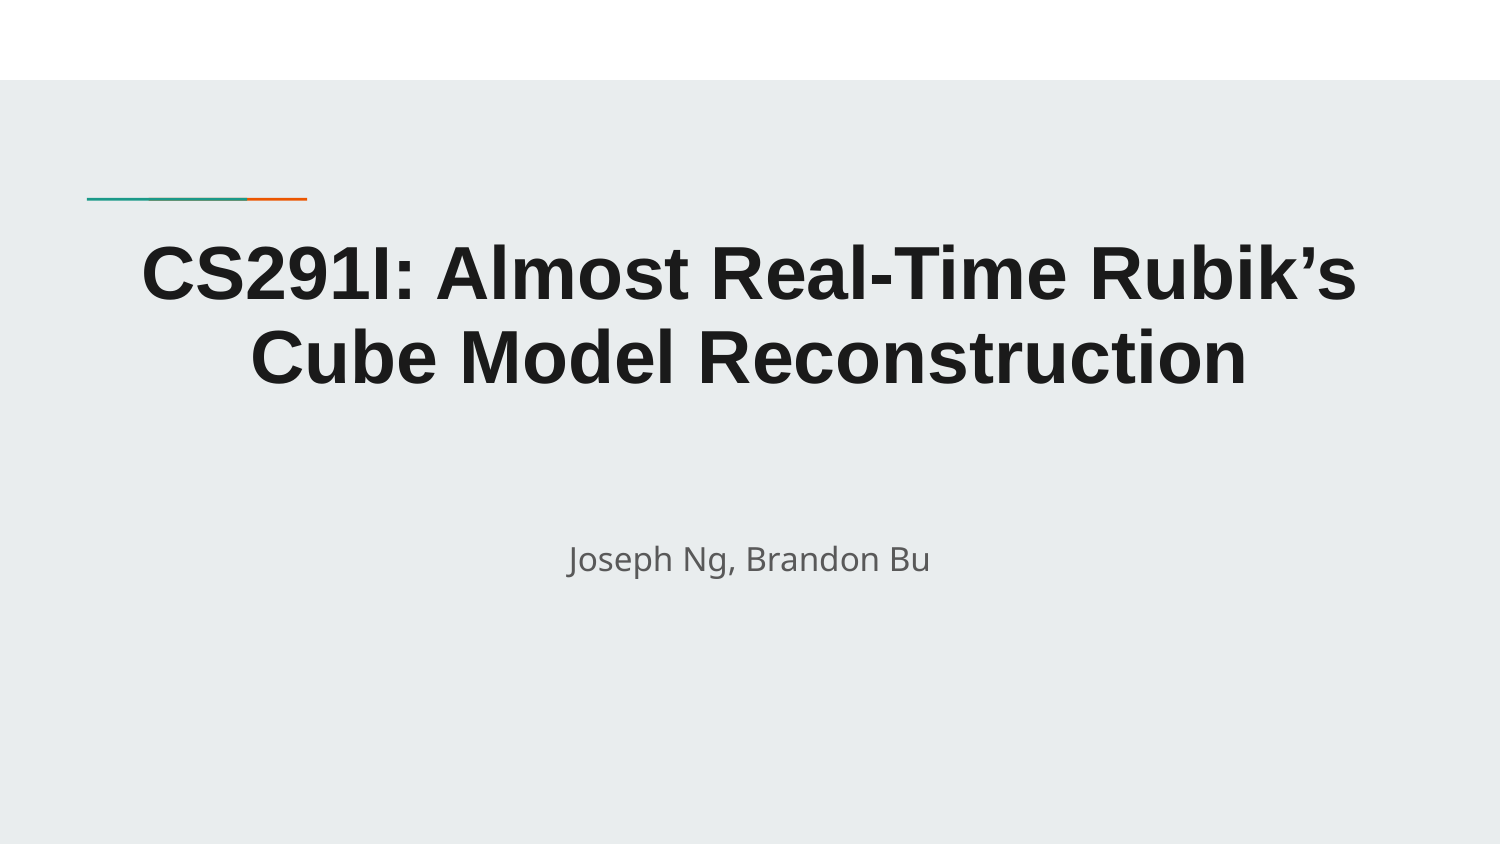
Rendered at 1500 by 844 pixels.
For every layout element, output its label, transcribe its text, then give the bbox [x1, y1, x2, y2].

subtitle Joseph Ng, Brandon Bu [119, 520, 1381, 610]
title CS291I: Almost Real-Time Rubik’s Cube Model Reconstruction [119, 216, 1381, 490]
